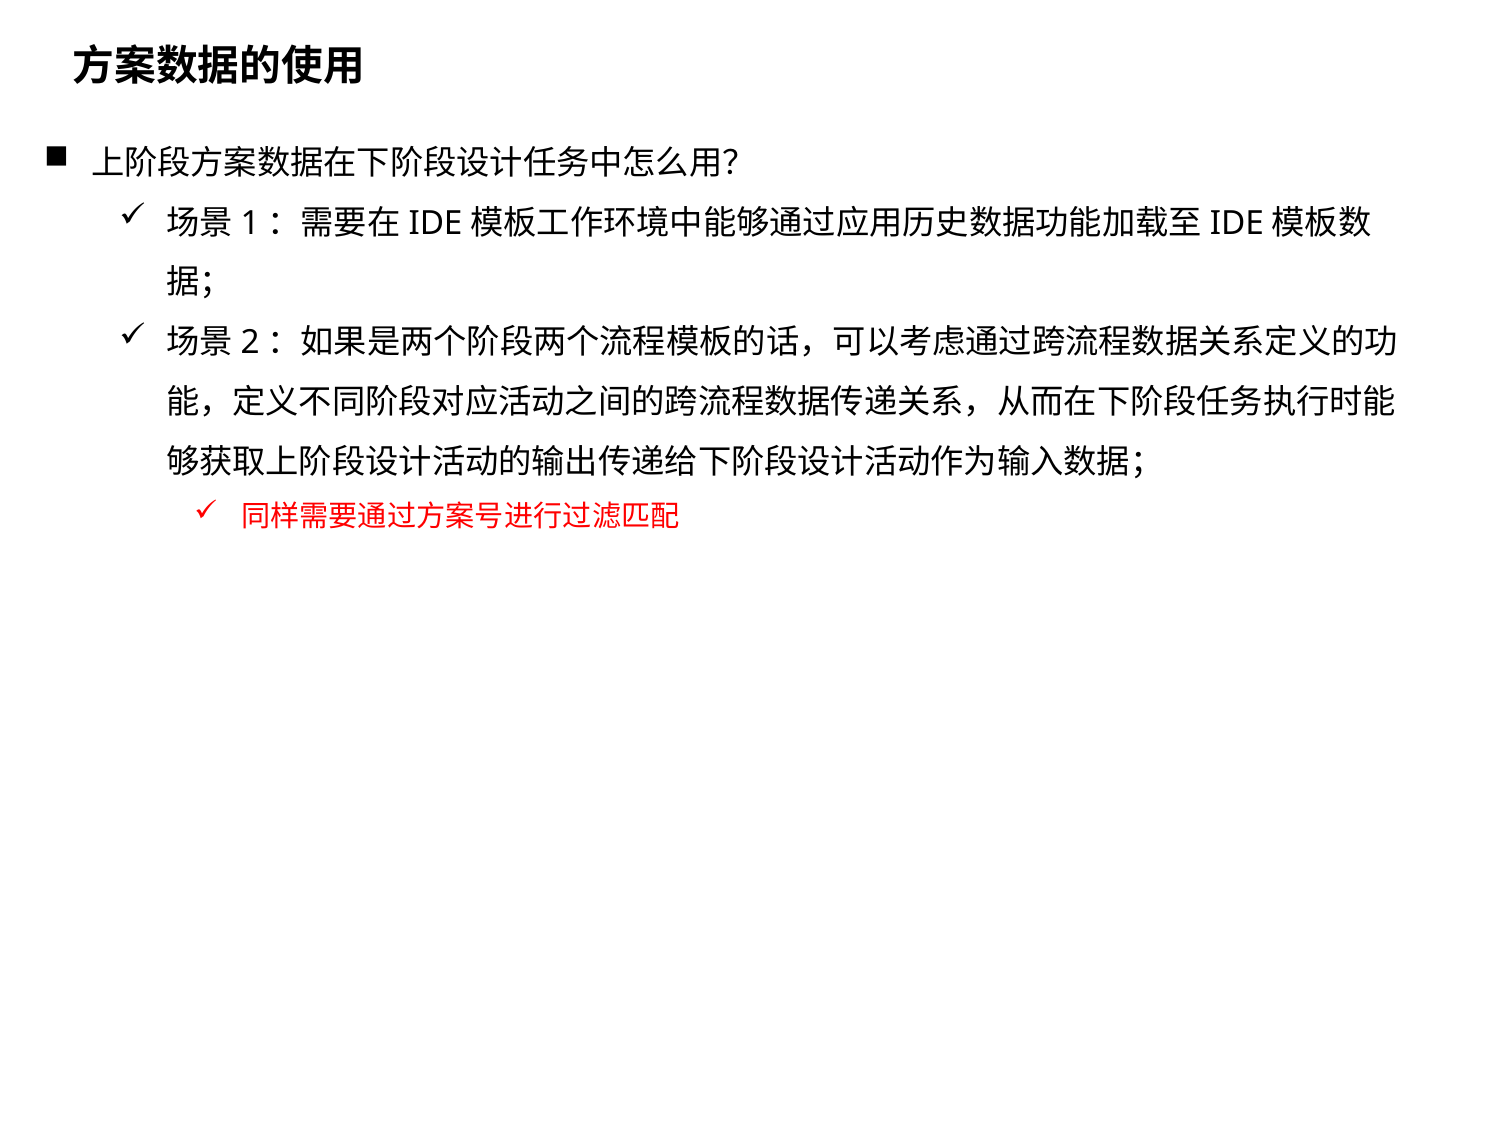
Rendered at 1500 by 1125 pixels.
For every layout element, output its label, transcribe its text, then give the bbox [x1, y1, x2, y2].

text_box 上阶段方案数据在下阶段设计任务中怎么用？ 场景1：需要在IDE模板工作环境中能够通过应用历史数据功能加载至IDE模板数据； 场景2：如果是两个阶段两个流程模板的话，可以考虑通过跨流程数据关系定义的功能，定义不同阶段对应活动之间的跨流程数据传递关系，从而在下阶段任务执行时能够获取上阶段设计活动的输出传递给下阶段设计活动作为输入数据； 同样需要通过方案号进行过滤匹配 [29, 113, 1419, 540]
text_box 方案数据的使用 [57, 30, 1353, 96]
